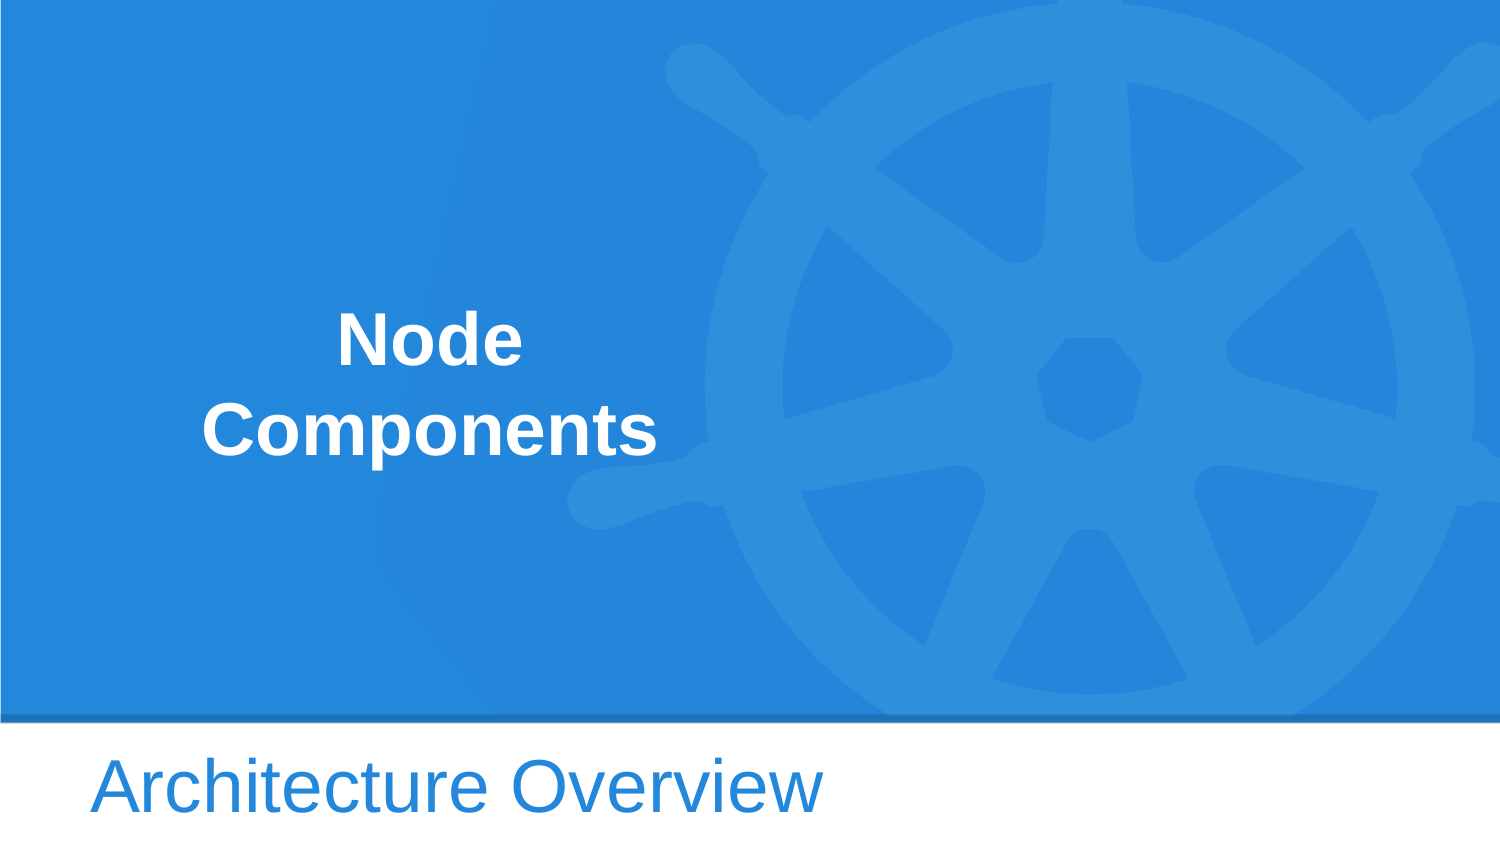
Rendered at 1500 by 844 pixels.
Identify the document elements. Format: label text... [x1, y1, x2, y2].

title Node Components [75, 254, 786, 508]
list Architecture Overview [75, 722, 1425, 808]
